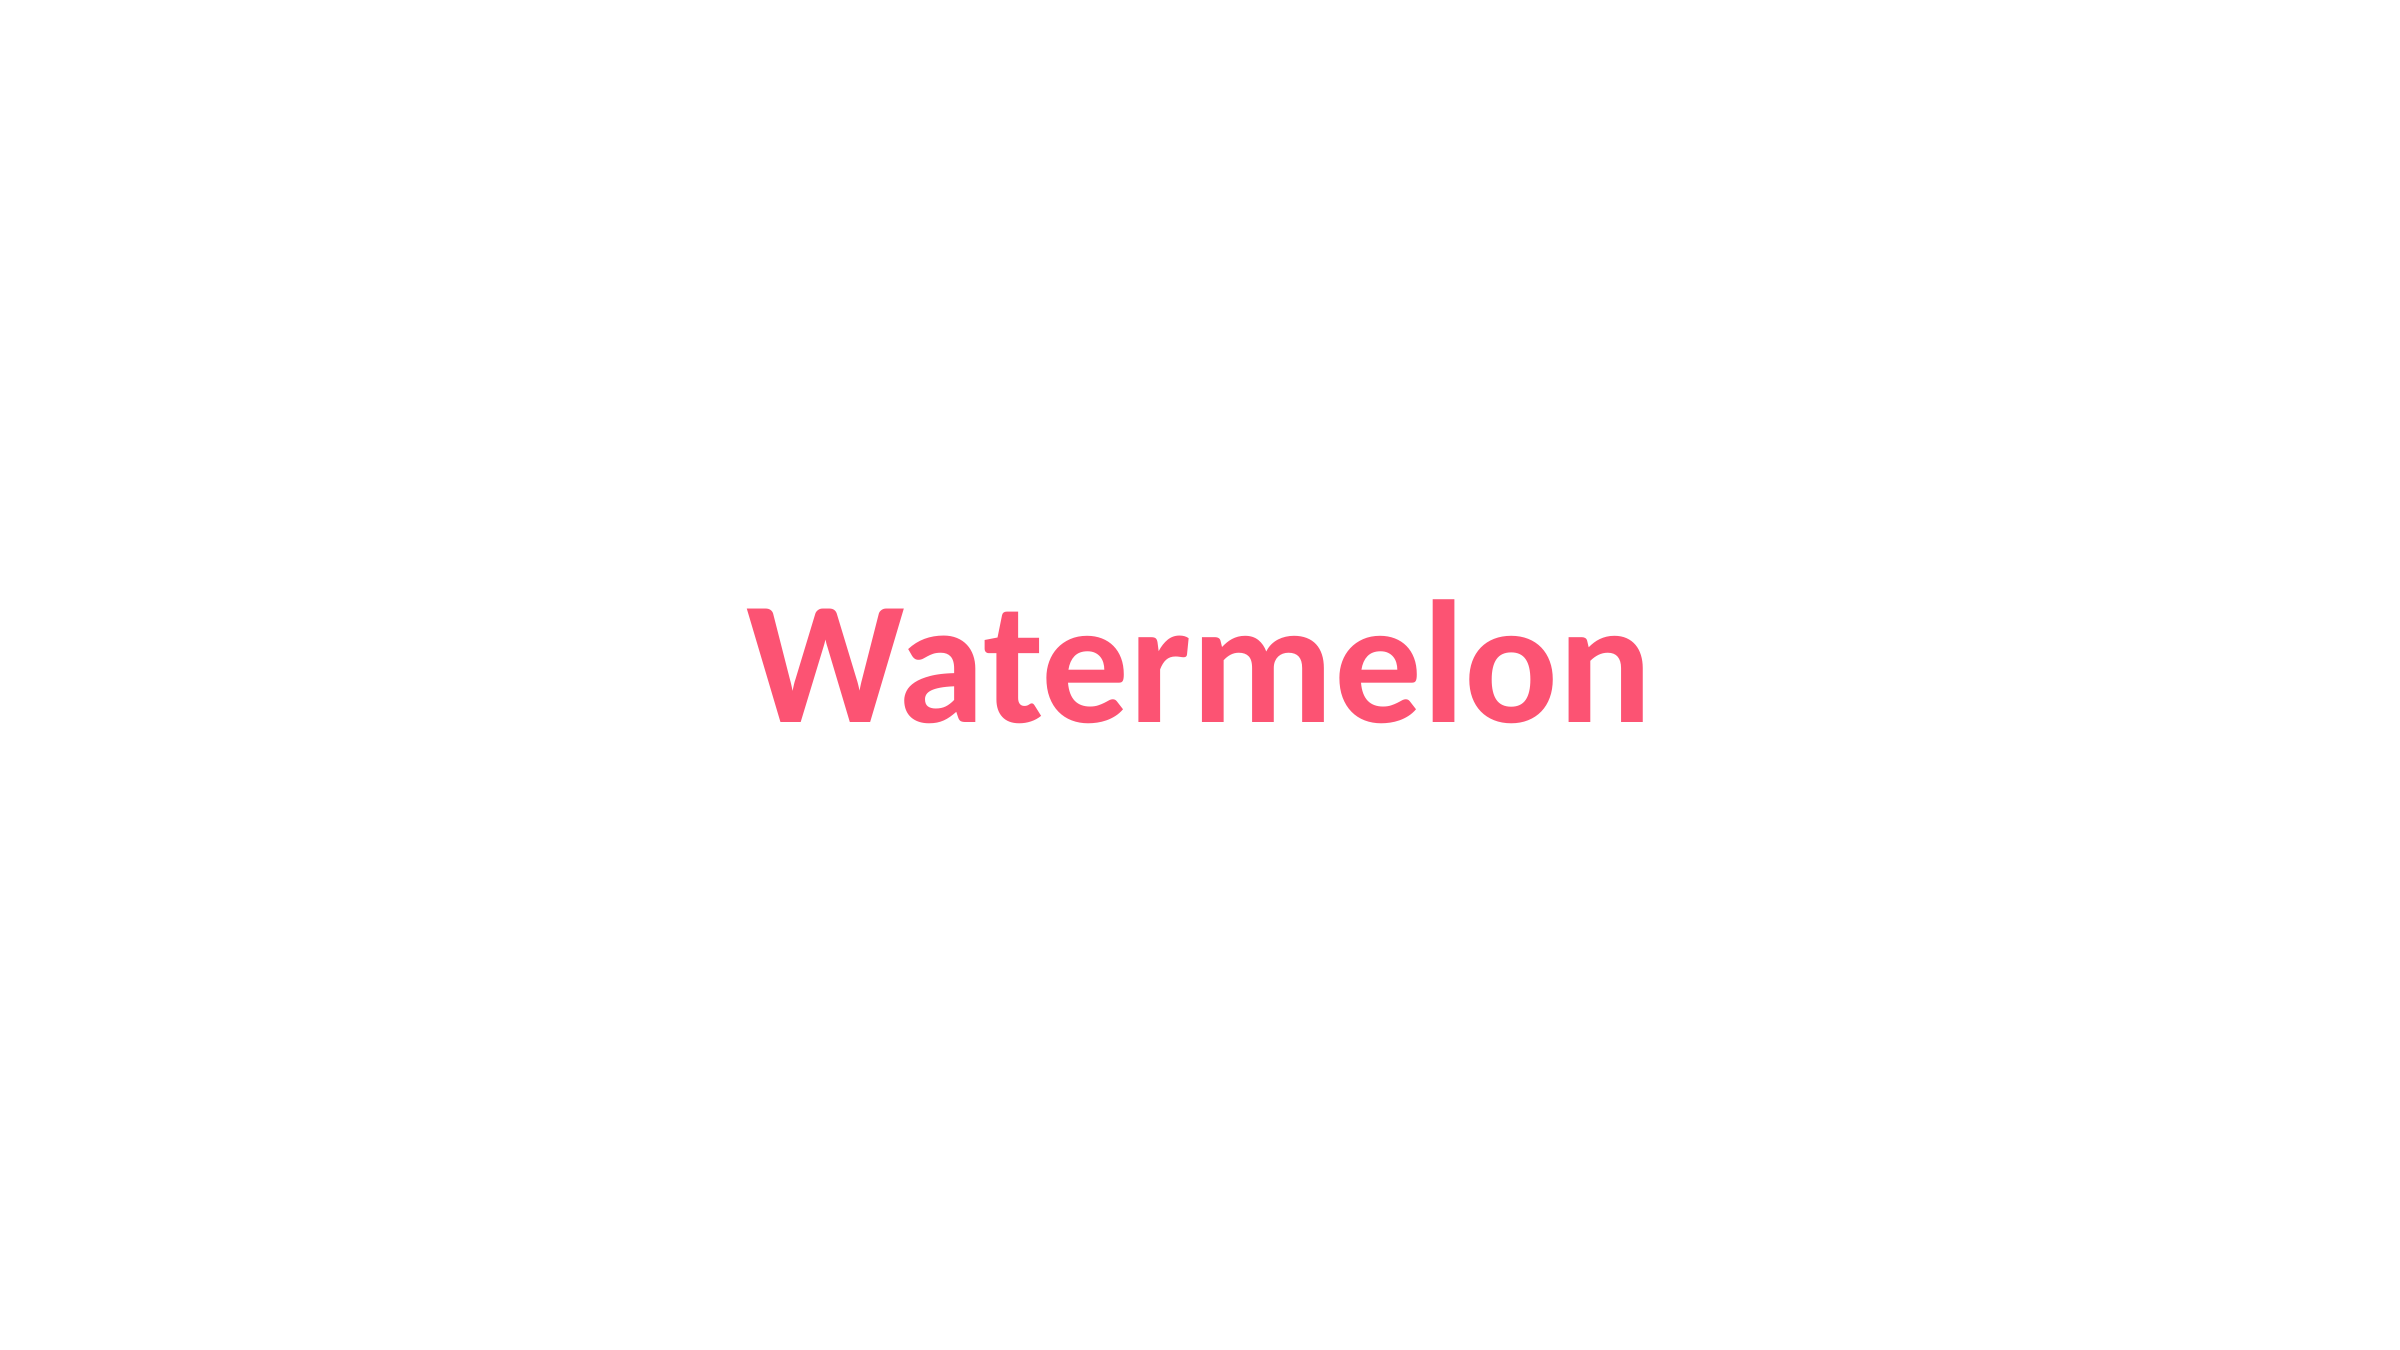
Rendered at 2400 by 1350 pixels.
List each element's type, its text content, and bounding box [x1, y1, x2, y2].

text_box Watermelon [731, 539, 1669, 765]
